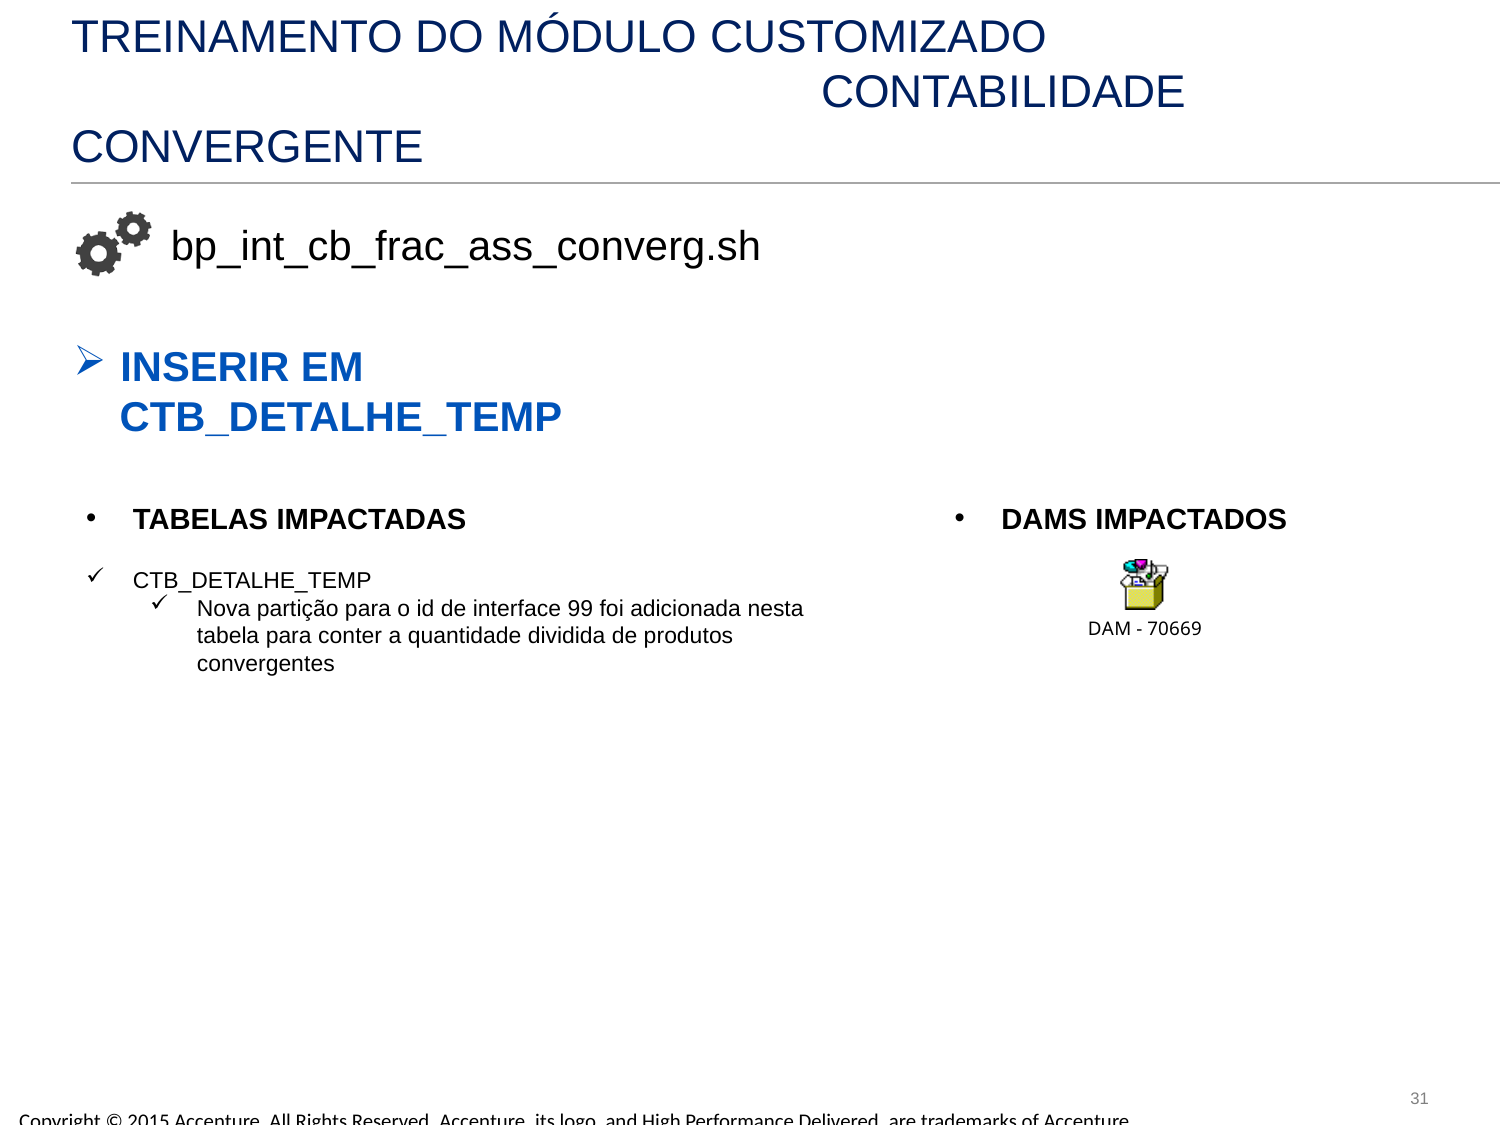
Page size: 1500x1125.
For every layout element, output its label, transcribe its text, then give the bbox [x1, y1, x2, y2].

text_box bp_int_cb_frac_ass_converg.sh [160, 211, 777, 277]
picture [72, 200, 155, 284]
text_box DAMS IMPACTADOS [939, 492, 1500, 543]
text_box CTB_DETALHE_TEMP Nova partição para o id de interface 99 foi adicionada nesta tabela para conter a quantidade dividida de produtos convergentes [71, 558, 822, 711]
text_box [1069, 559, 1221, 687]
title TREINAMENTO DO MÓDULO CUSTOMIZADO CONTABILIDADE CONVERGENTE [71, 0, 1500, 172]
text_box TABELAS IMPACTADAS [71, 492, 726, 543]
text_box INSERIR EM CTB_DETALHE_TEMP [73, 340, 563, 441]
